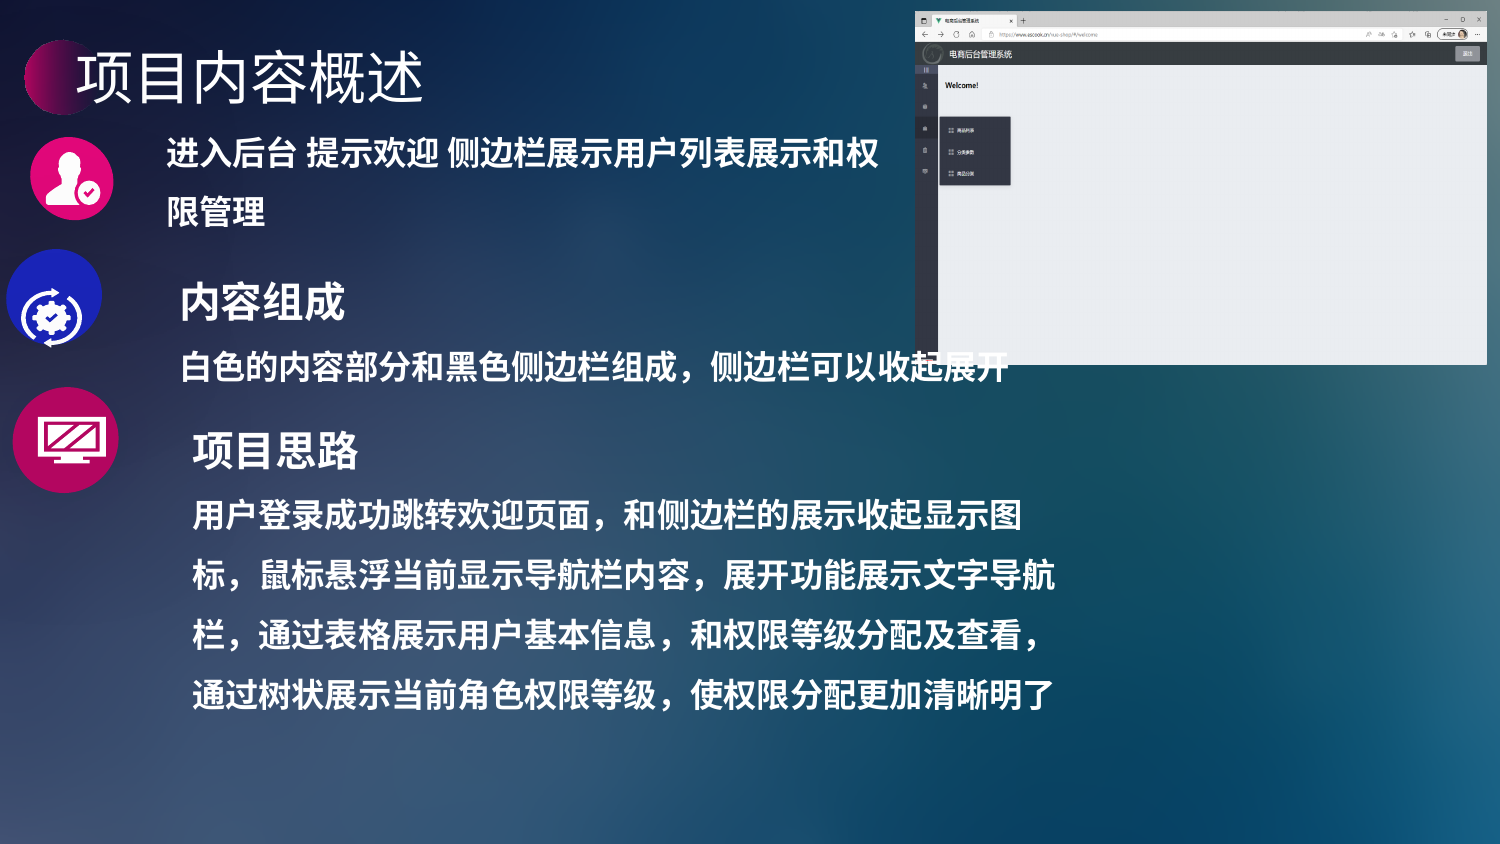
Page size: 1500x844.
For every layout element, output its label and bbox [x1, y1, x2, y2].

text_box [5, 243, 1167, 402]
text_box [24, 34, 456, 120]
picture [0, 0, 1500, 844]
text_box [31, 104, 904, 243]
text_box [11, 388, 1085, 721]
